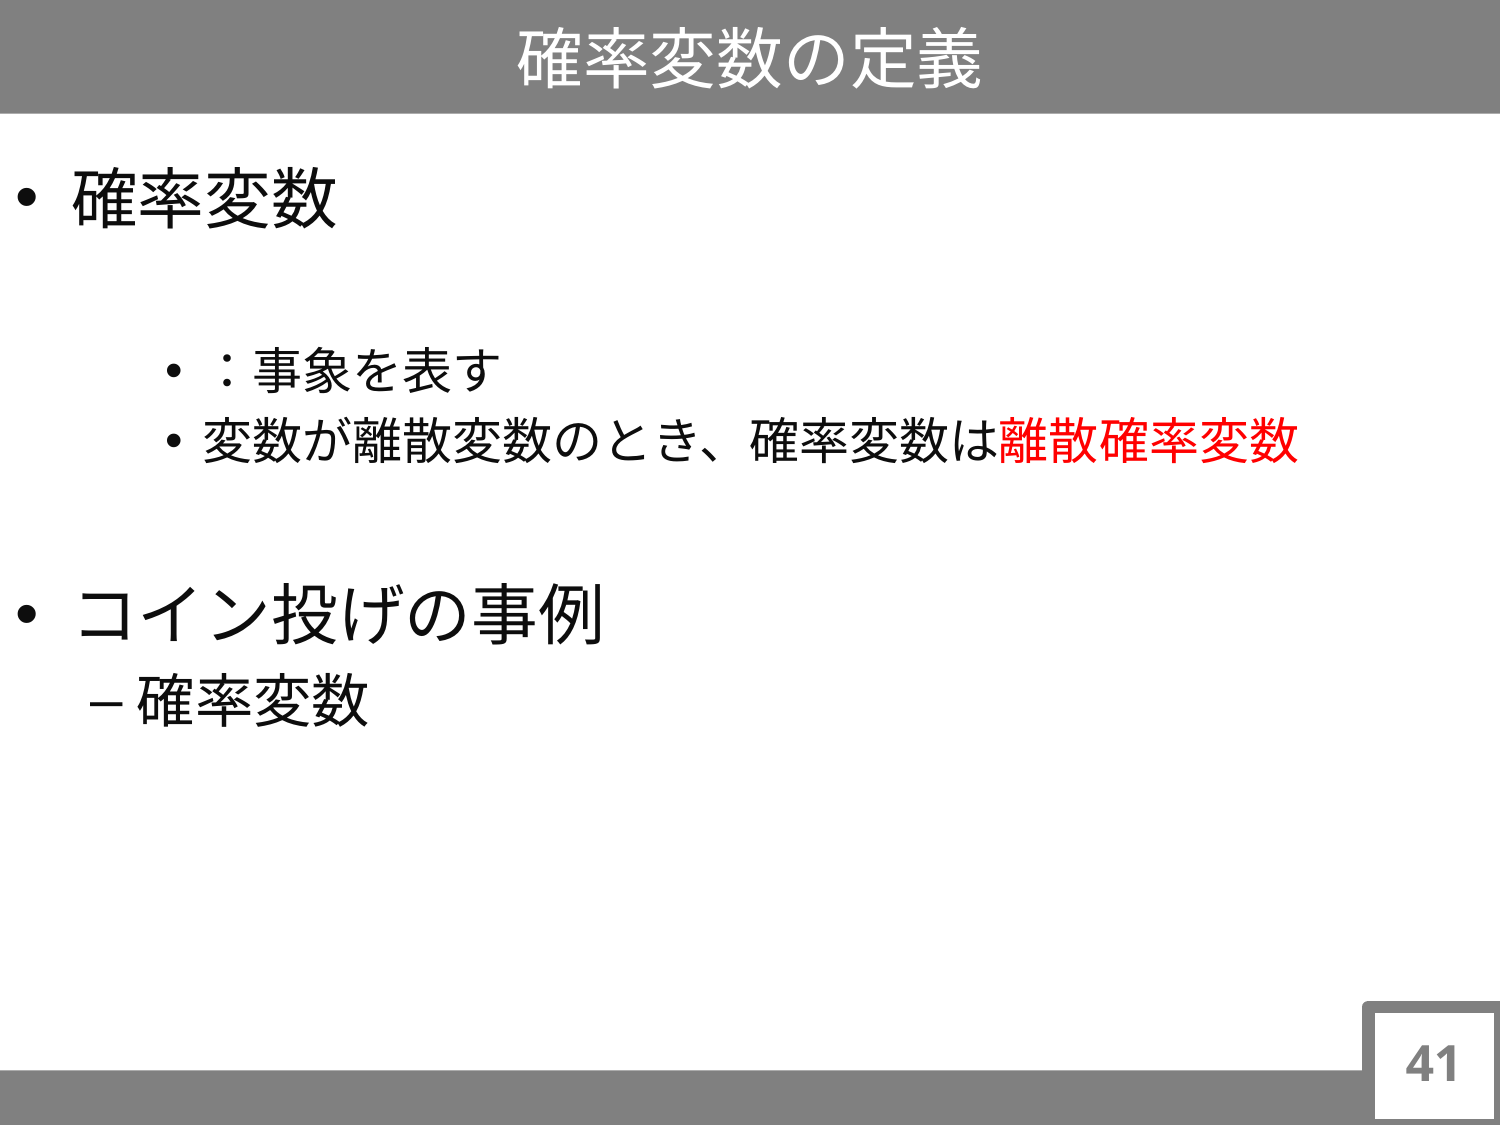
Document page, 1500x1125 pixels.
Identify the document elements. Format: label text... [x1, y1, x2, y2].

title 確率変数の定義 [0, 0, 1500, 114]
slide_number 41 [1362, 1001, 1500, 1125]
